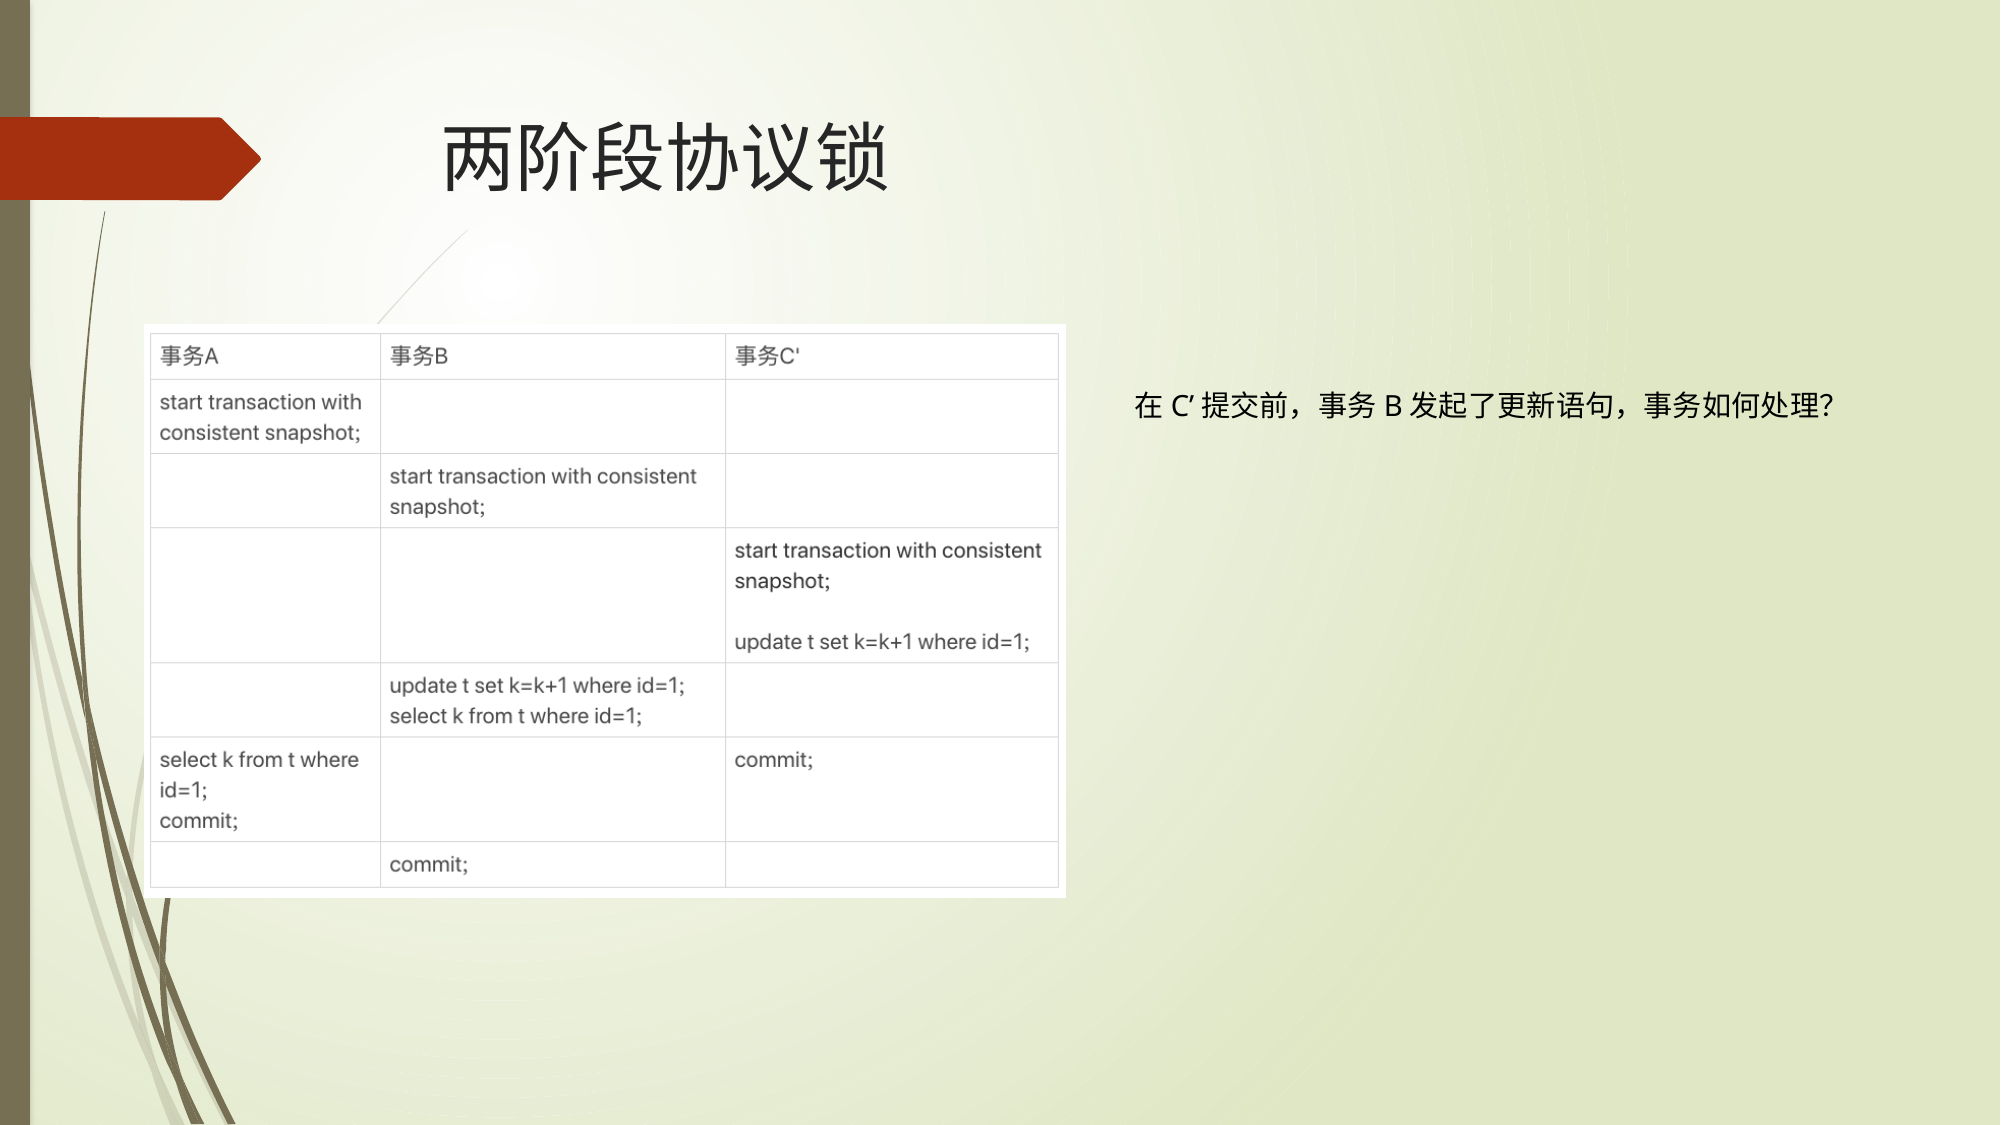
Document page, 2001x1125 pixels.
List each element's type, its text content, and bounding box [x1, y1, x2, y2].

title 两阶段协议锁 [425, 102, 1888, 313]
text_box 在C’提交前，事务B发起了更新语句，事务如何处理？ [1119, 379, 1864, 430]
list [144, 324, 1066, 898]
